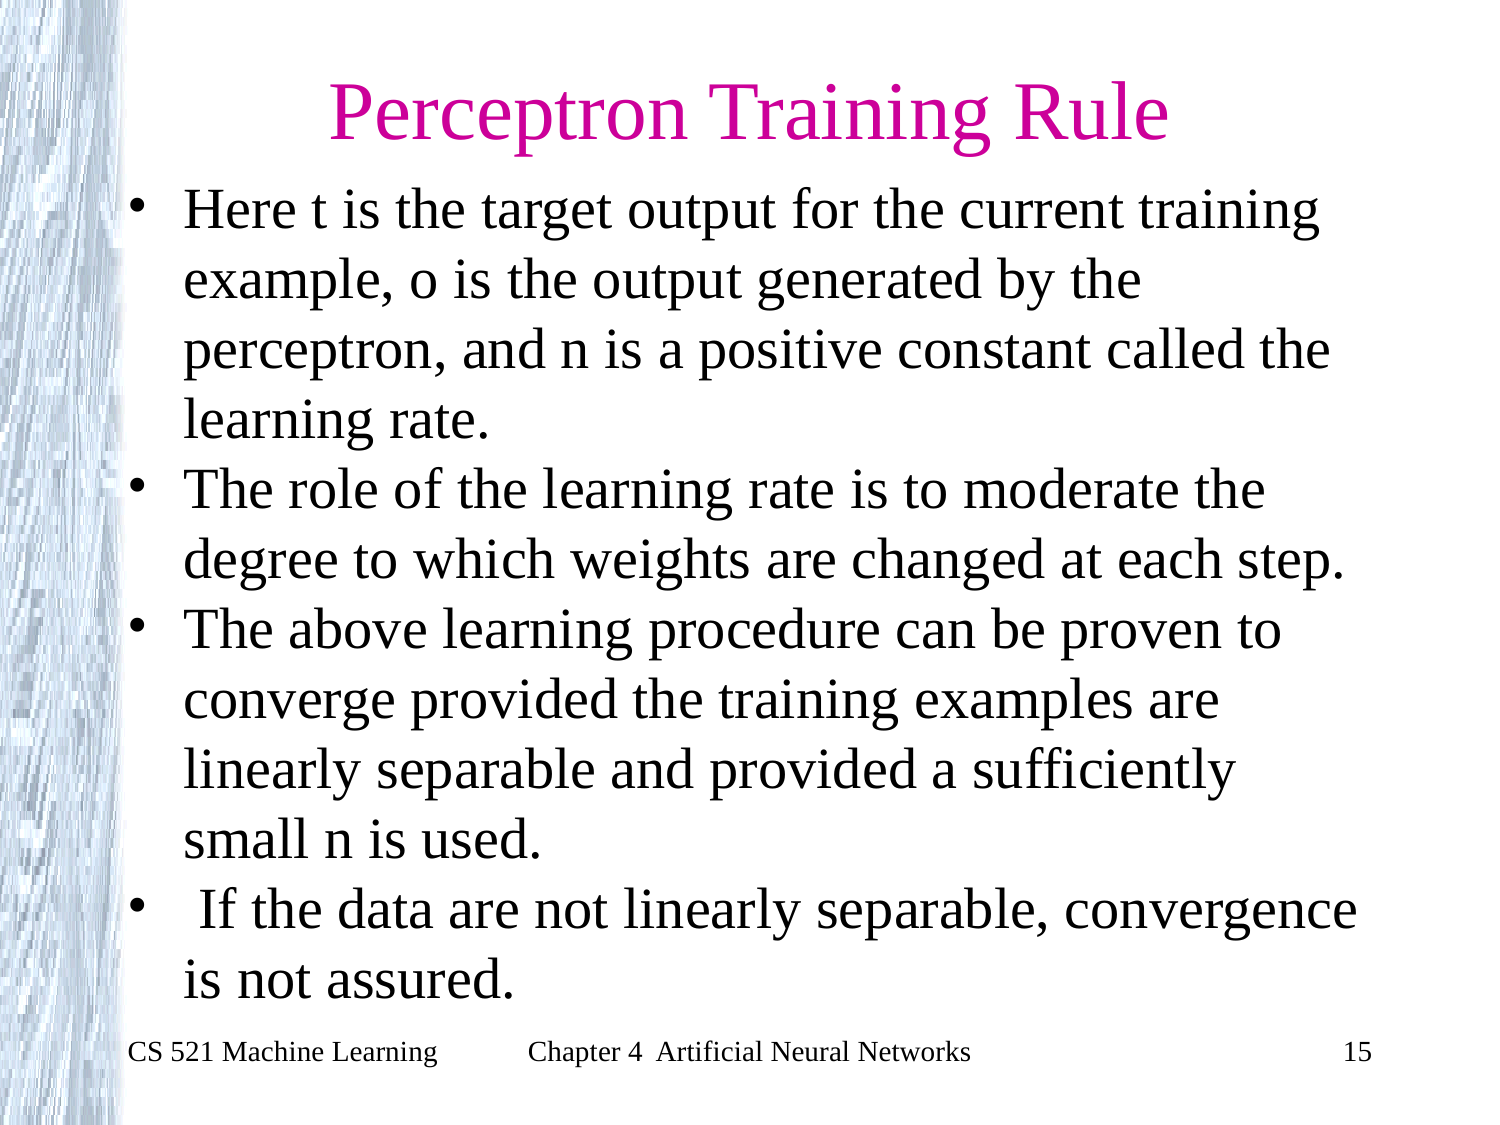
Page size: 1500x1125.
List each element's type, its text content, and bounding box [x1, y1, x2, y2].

text_box Chapter 4 Artificial Neural Networks [512, 1025, 988, 1100]
title Perceptron Training Rule [112, 50, 1388, 162]
picture [0, 0, 1500, 1125]
text_box CS 521 Machine Learning [112, 1025, 490, 1100]
list Here t is the target output for the current training example, o is the output generated by the perceptron, and n is a positive constant called the learning rate. The role of the learning rate is to moderate the degree to which weights are changed at each step. The above learning procedure can be proven to converge provided the training examples are linearly separable and provided a sufficiently small n is used. If the data are not linearly separable, convergence is not assured. [112, 162, 1388, 1025]
text_box 15 [1074, 1025, 1388, 1100]
